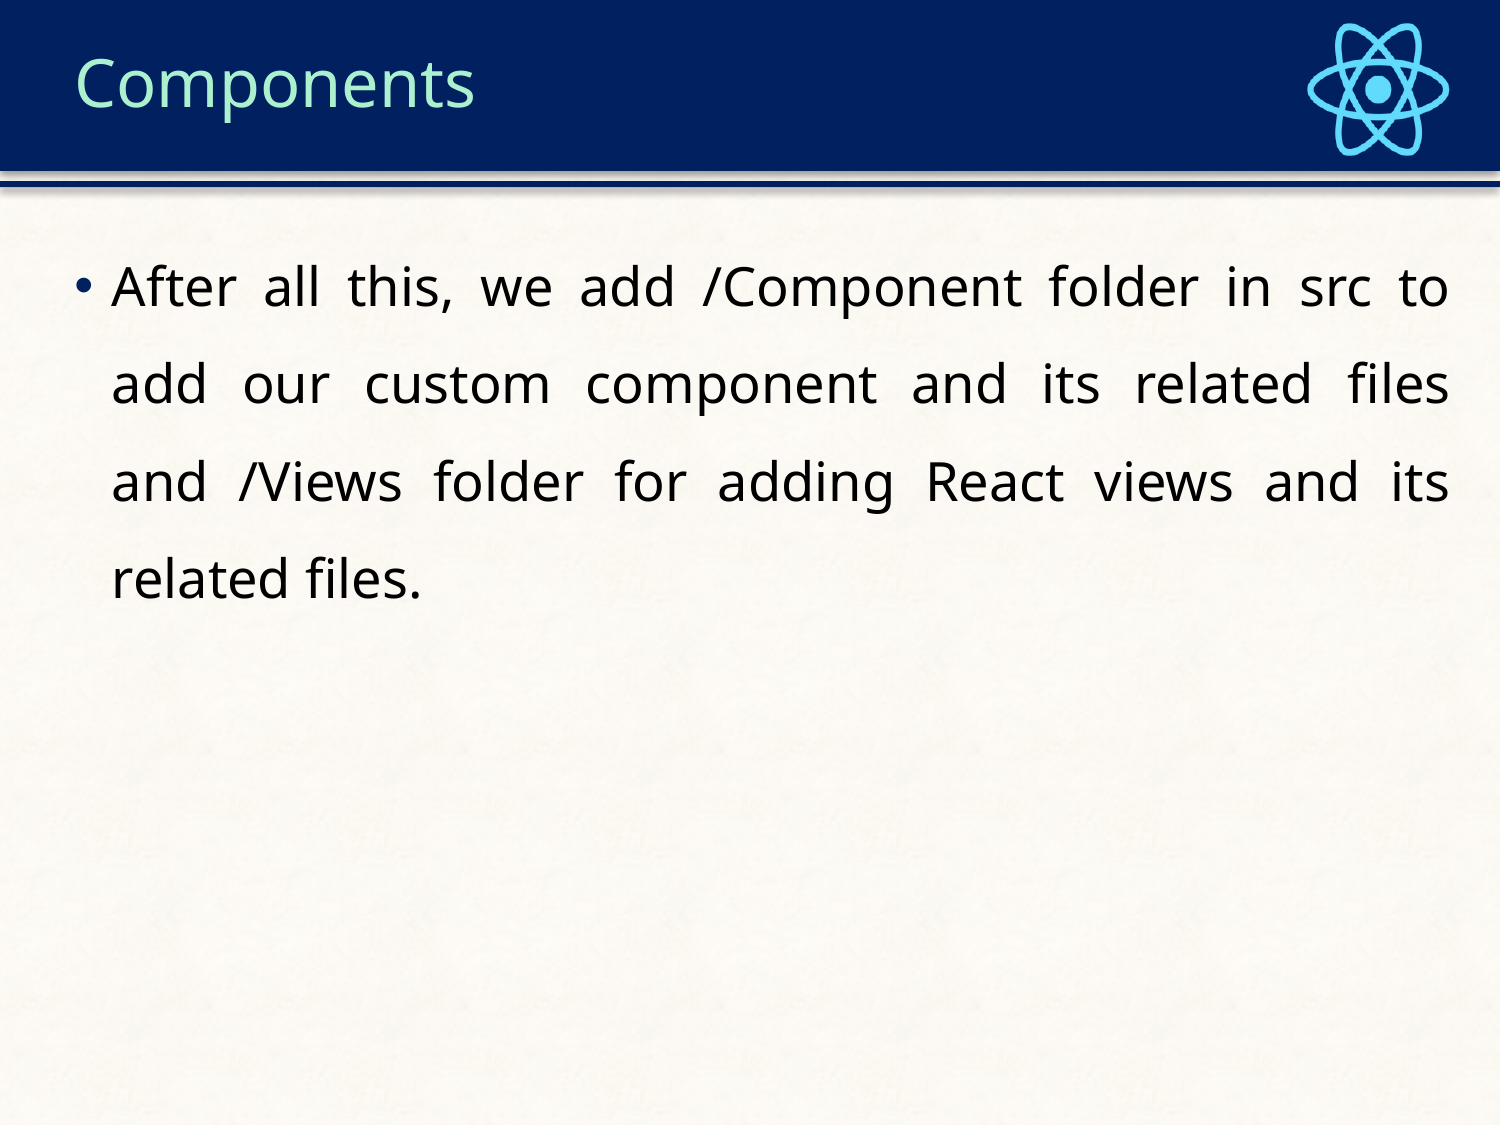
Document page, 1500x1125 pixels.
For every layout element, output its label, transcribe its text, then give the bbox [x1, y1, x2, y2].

picture [1256, 0, 1500, 180]
title Components [59, 0, 1256, 171]
list After all this, we add /Component folder in src to add our custom component and its related files and /Views folder for adding React views and its related files. [59, 212, 1468, 1099]
